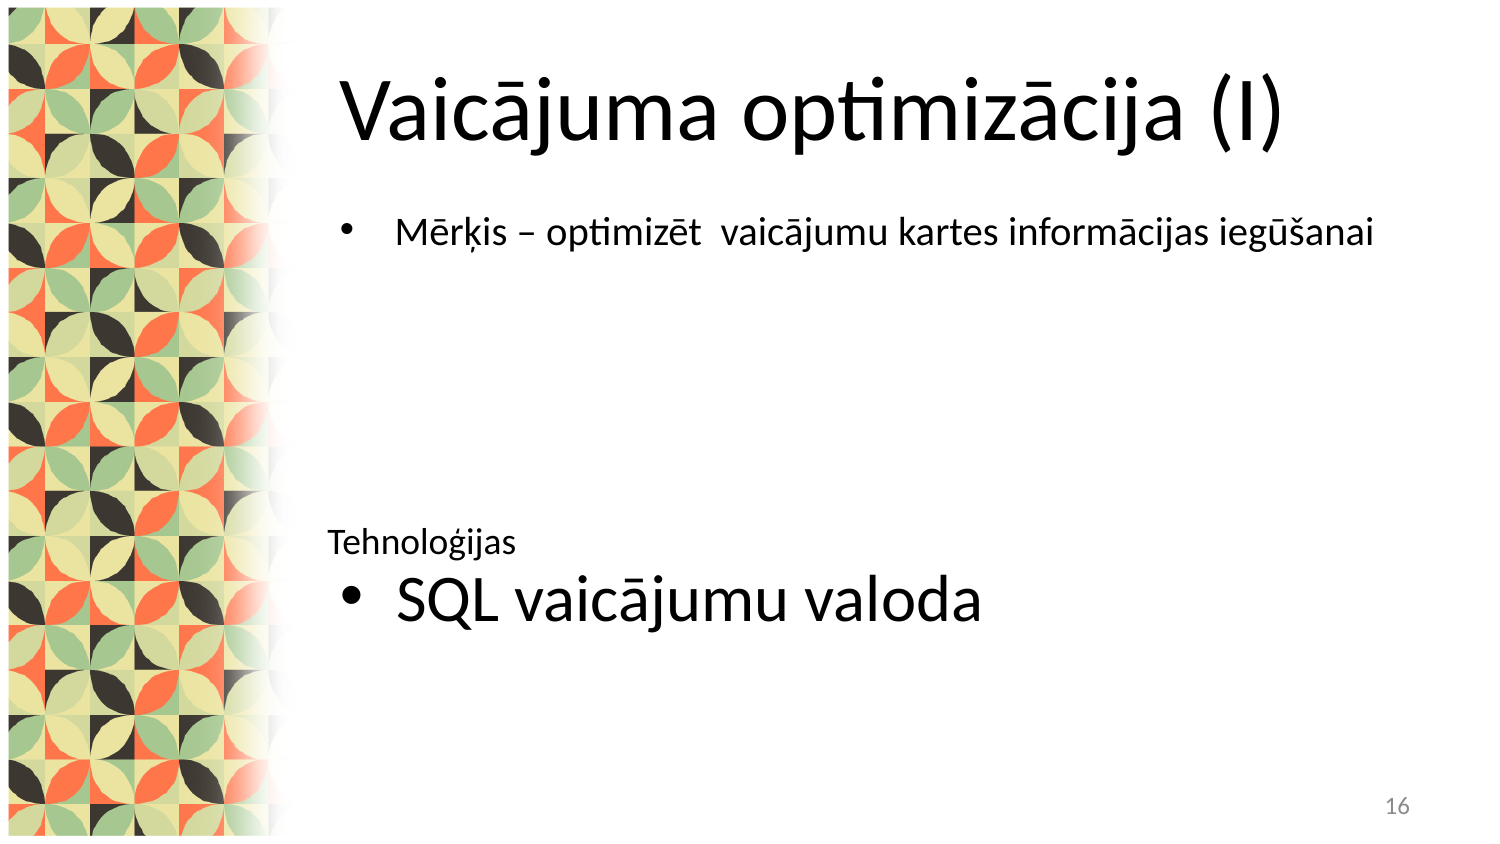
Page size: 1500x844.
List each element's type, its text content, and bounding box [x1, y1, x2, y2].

list Mērķis – optimizēt vaicājumu kartes informācijas iegūšanai [324, 196, 1425, 297]
title Vaicājuma optimizācija (I) [324, 33, 1425, 175]
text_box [312, 509, 1426, 754]
picture [0, 0, 1500, 844]
slide_number 16 [1074, 782, 1425, 827]
